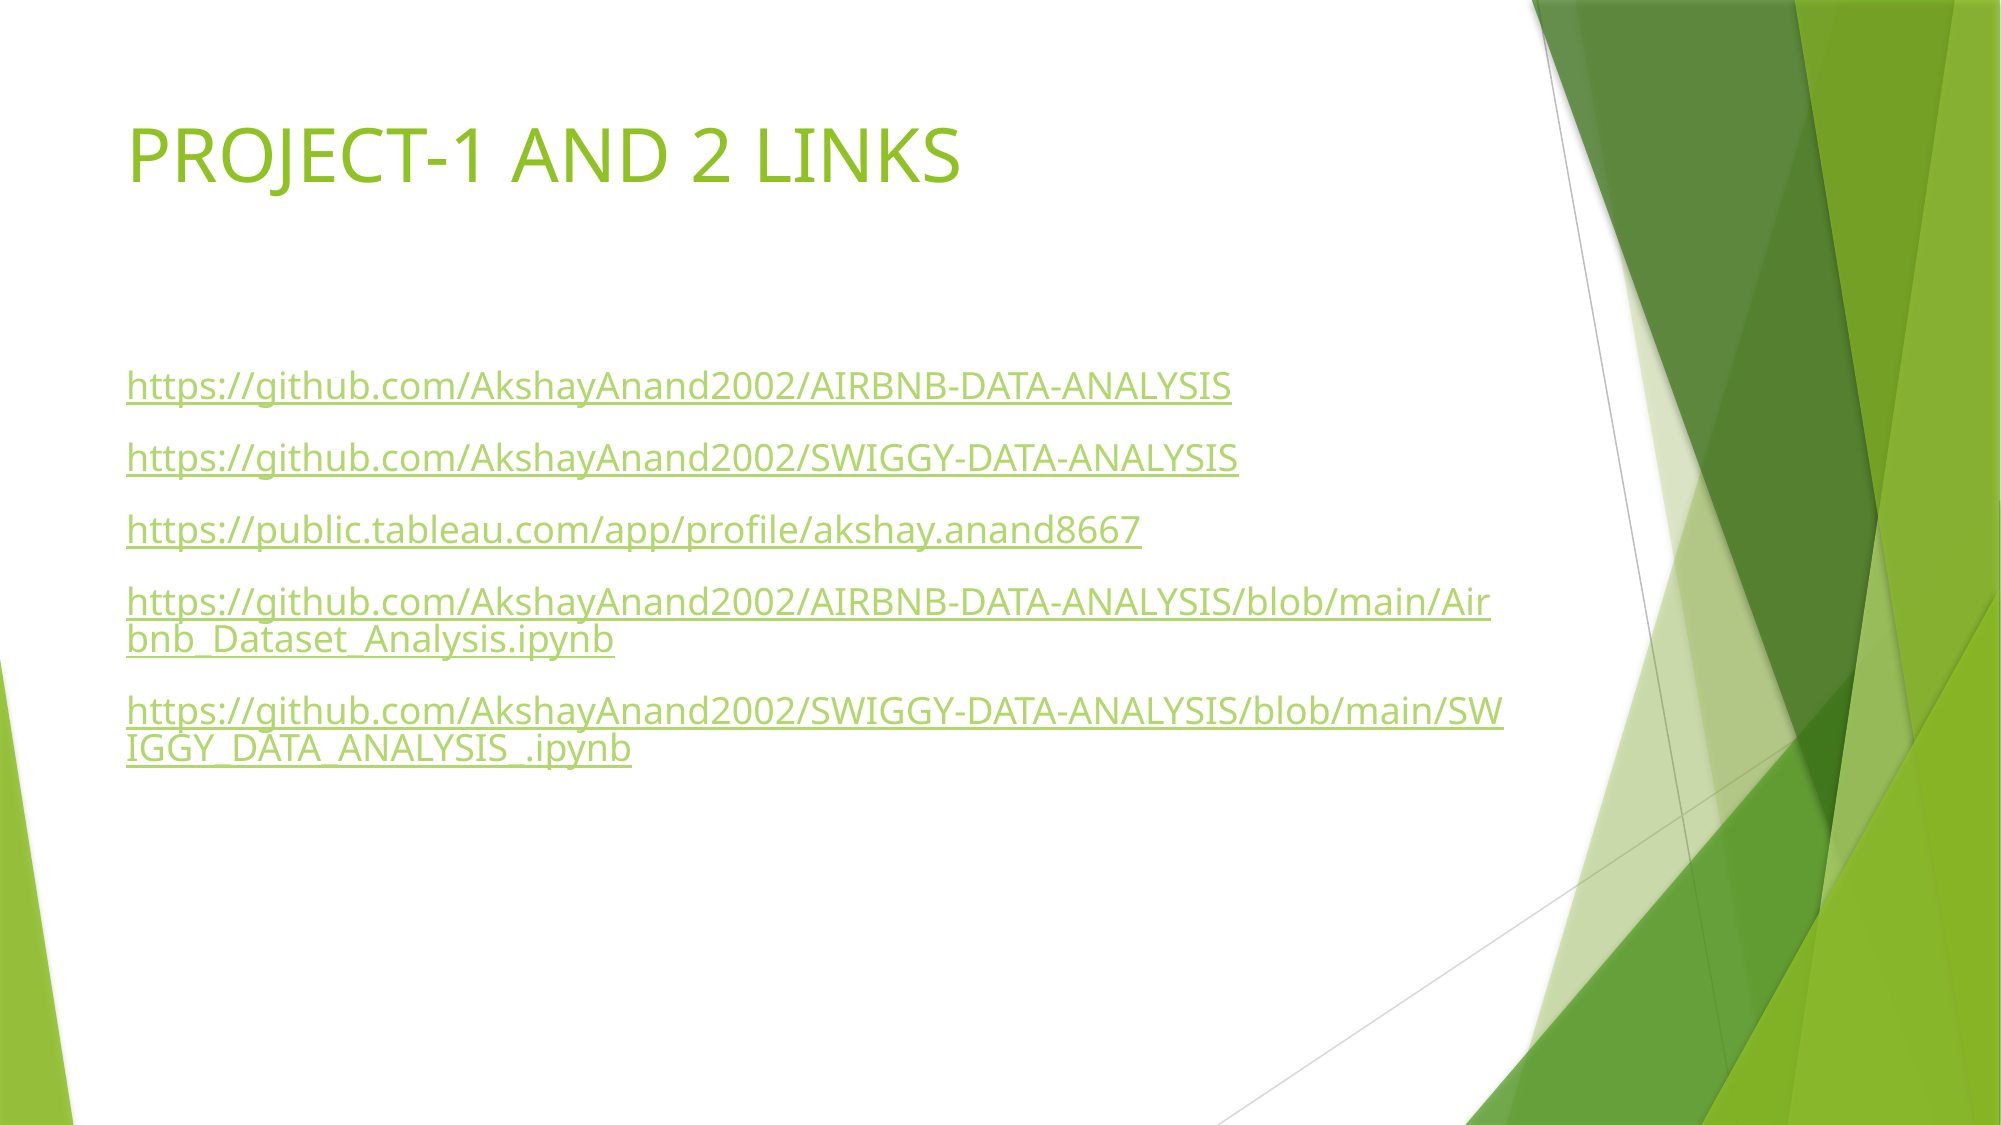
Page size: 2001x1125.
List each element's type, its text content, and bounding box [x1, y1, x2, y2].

title PROJECT-1 AND 2 LINKS [111, 99, 1522, 317]
list https://github.com/AkshayAnand2002/AIRBNB-DATA-ANALYSIS https://github.com/AkshayAnand2002/SWIGGY-DATA-ANALYSIS https://public.tableau.com/app/profile/akshay.anand8667 https://github.com/AkshayAnand2002/AIRBNB-DATA-ANALYSIS/blob/main/Airbnb_Dataset_Analysis.ipynb https://github.com/AkshayAnand2002/SWIGGY-DATA-ANALYSIS/blob/main/SWIGGY_DATA_ANALYSIS_.ipynb [111, 354, 1522, 992]
